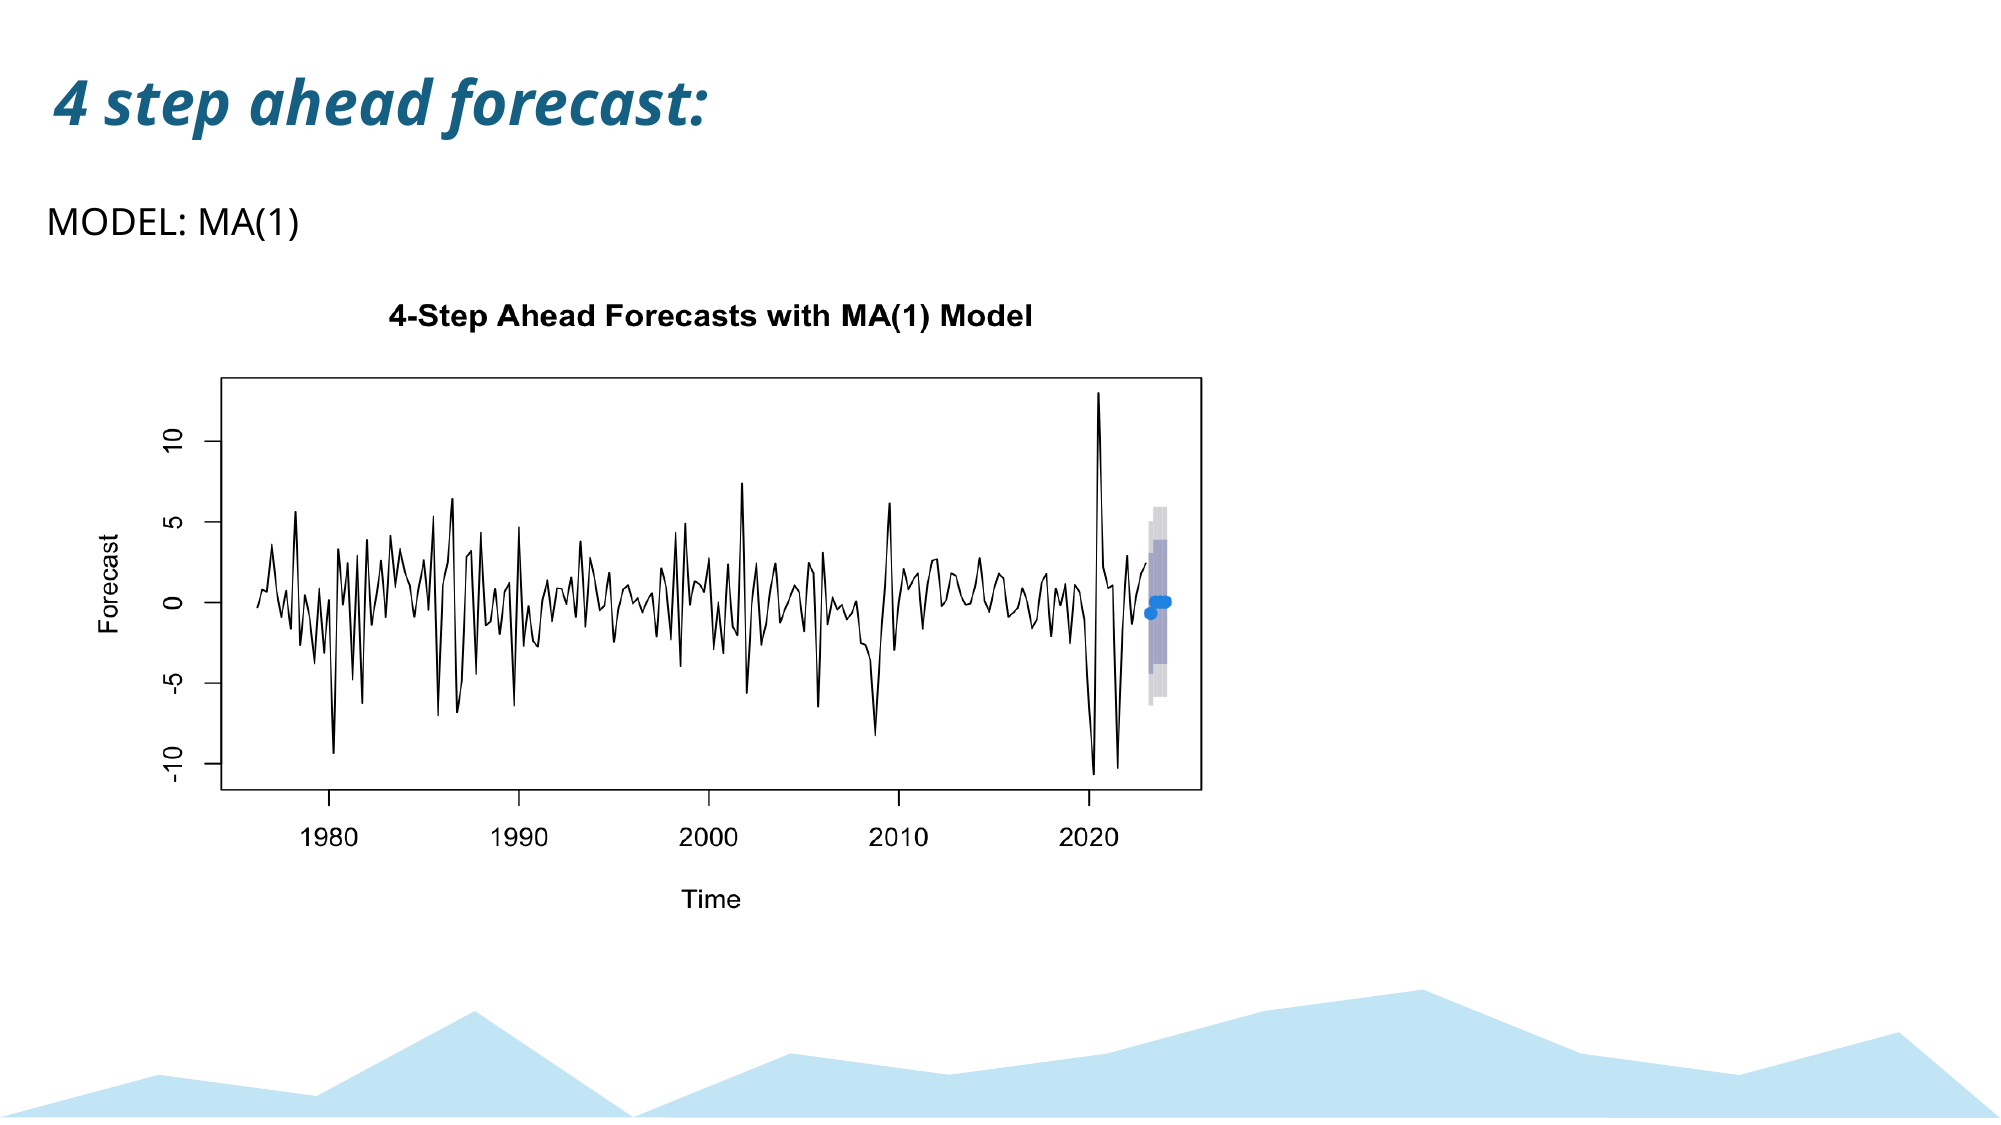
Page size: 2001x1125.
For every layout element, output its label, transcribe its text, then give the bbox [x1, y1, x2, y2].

text_box MODEL: MA(1) [31, 190, 314, 251]
text_box [0, 989, 2000, 1118]
picture [87, 250, 1269, 948]
title 4 step ahead forecast: [39, 56, 2000, 136]
